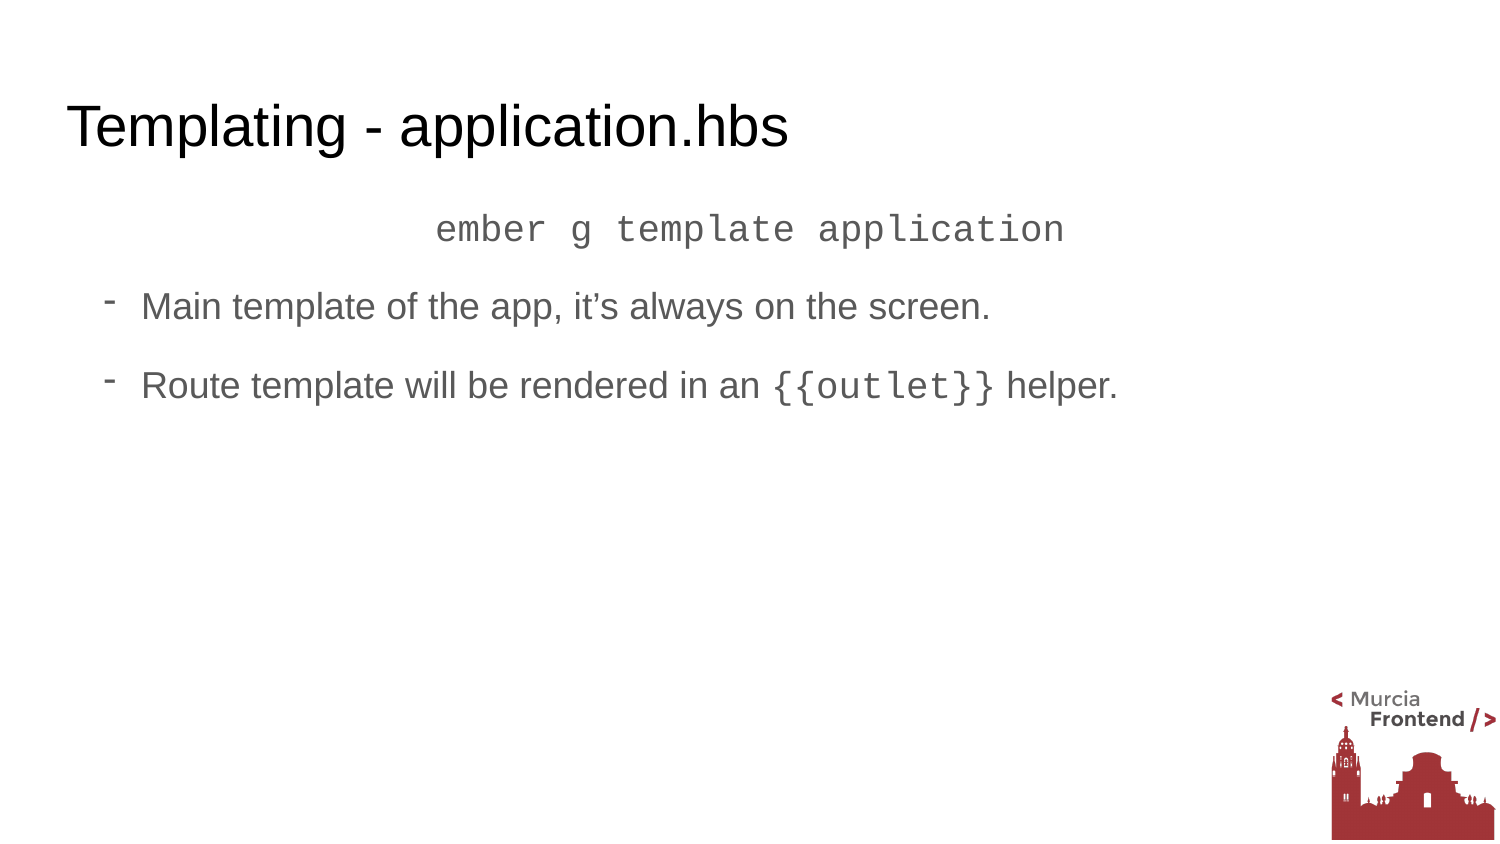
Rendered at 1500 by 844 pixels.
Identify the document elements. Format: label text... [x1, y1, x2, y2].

picture [1327, 684, 1500, 844]
title Templating - application.hbs [51, 72, 1449, 167]
list ember g template application Main template of the app, it’s always on the screen. Route template will be rendered in an {{outlet}} helper. [51, 189, 1449, 750]
